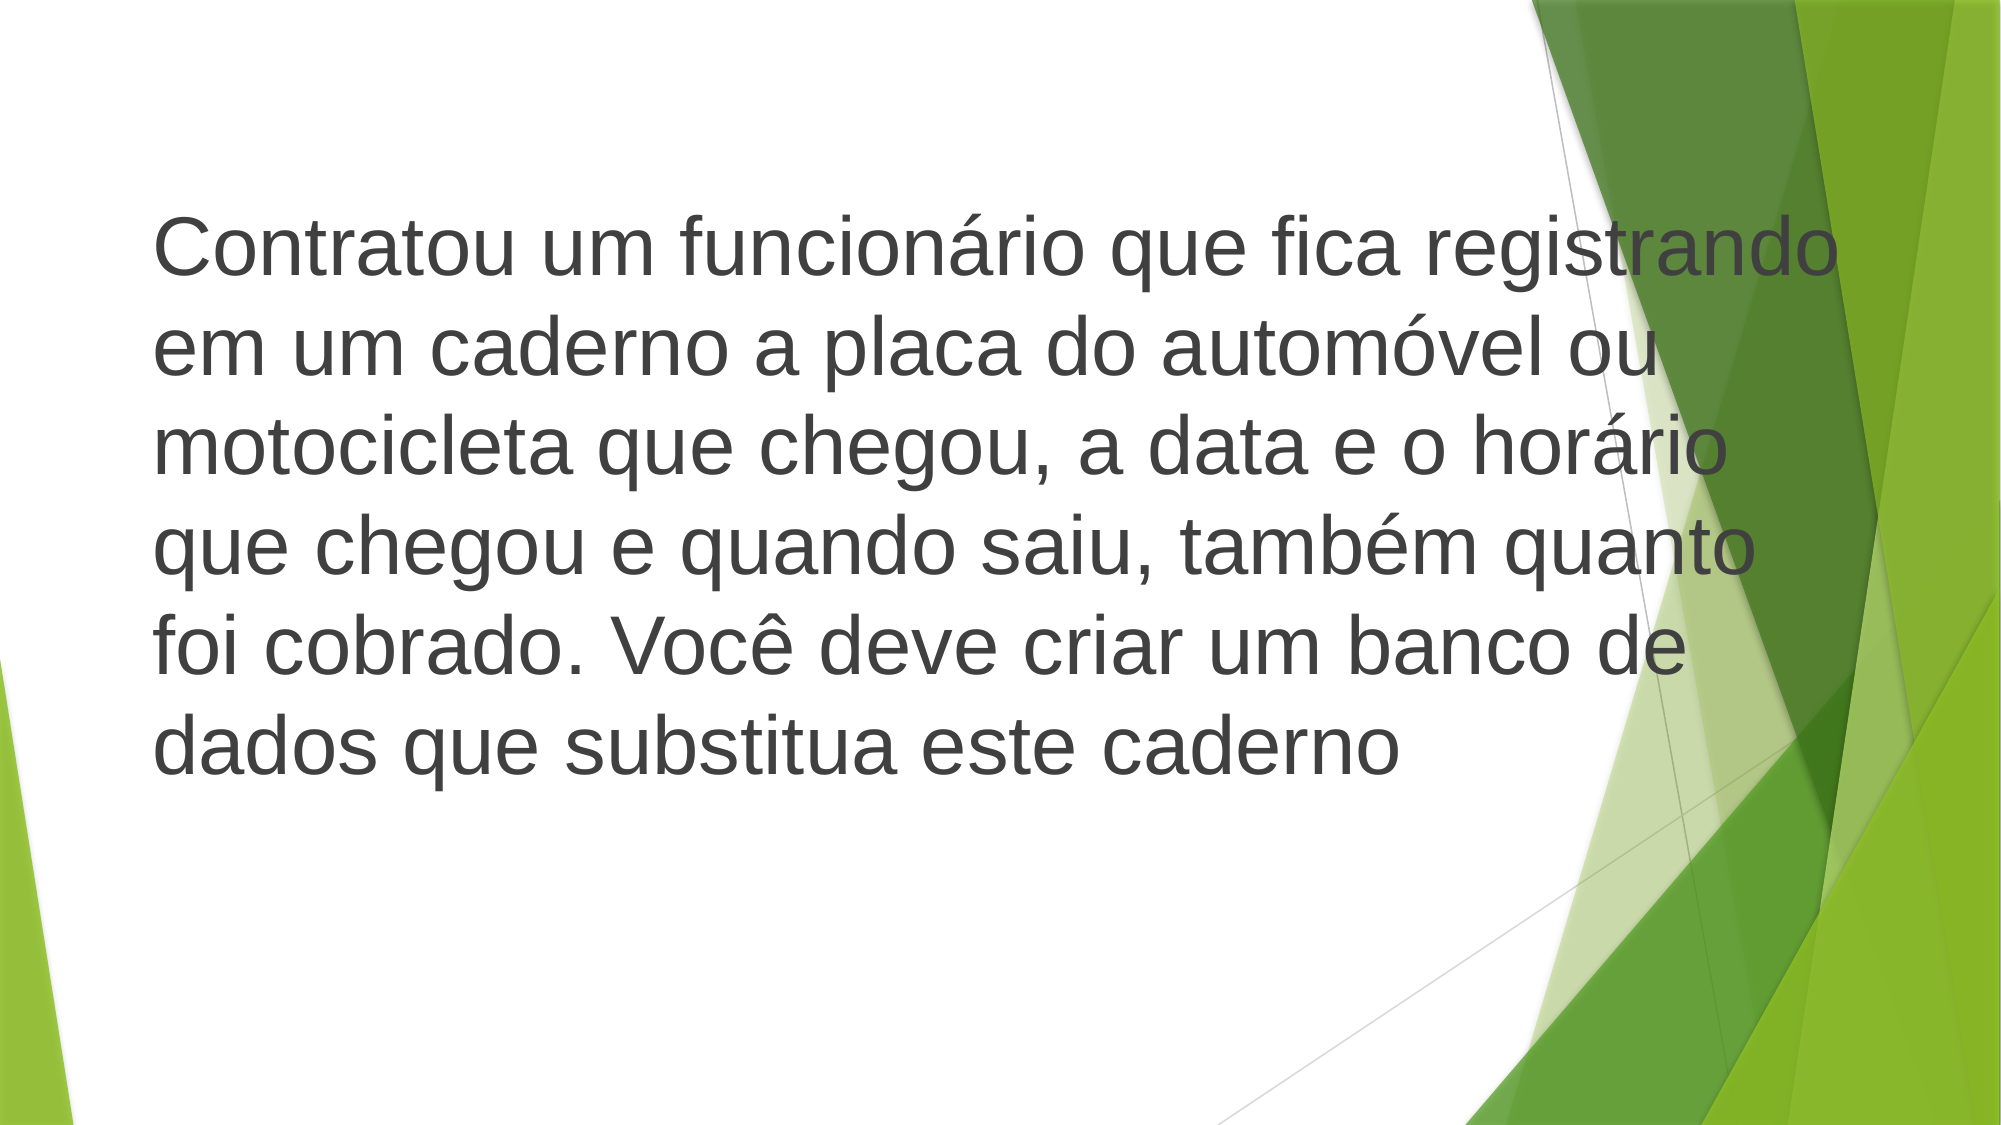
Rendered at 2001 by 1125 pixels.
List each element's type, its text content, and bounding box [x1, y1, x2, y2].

list Contratou um funcionário que fica registrando em um caderno a placa do automóvel ou motocicleta que chegou, a data e o horário que chegou e quando saiu, também quanto foi cobrado. Você deve criar um banco de dados que substitua este caderno [137, 184, 1863, 898]
